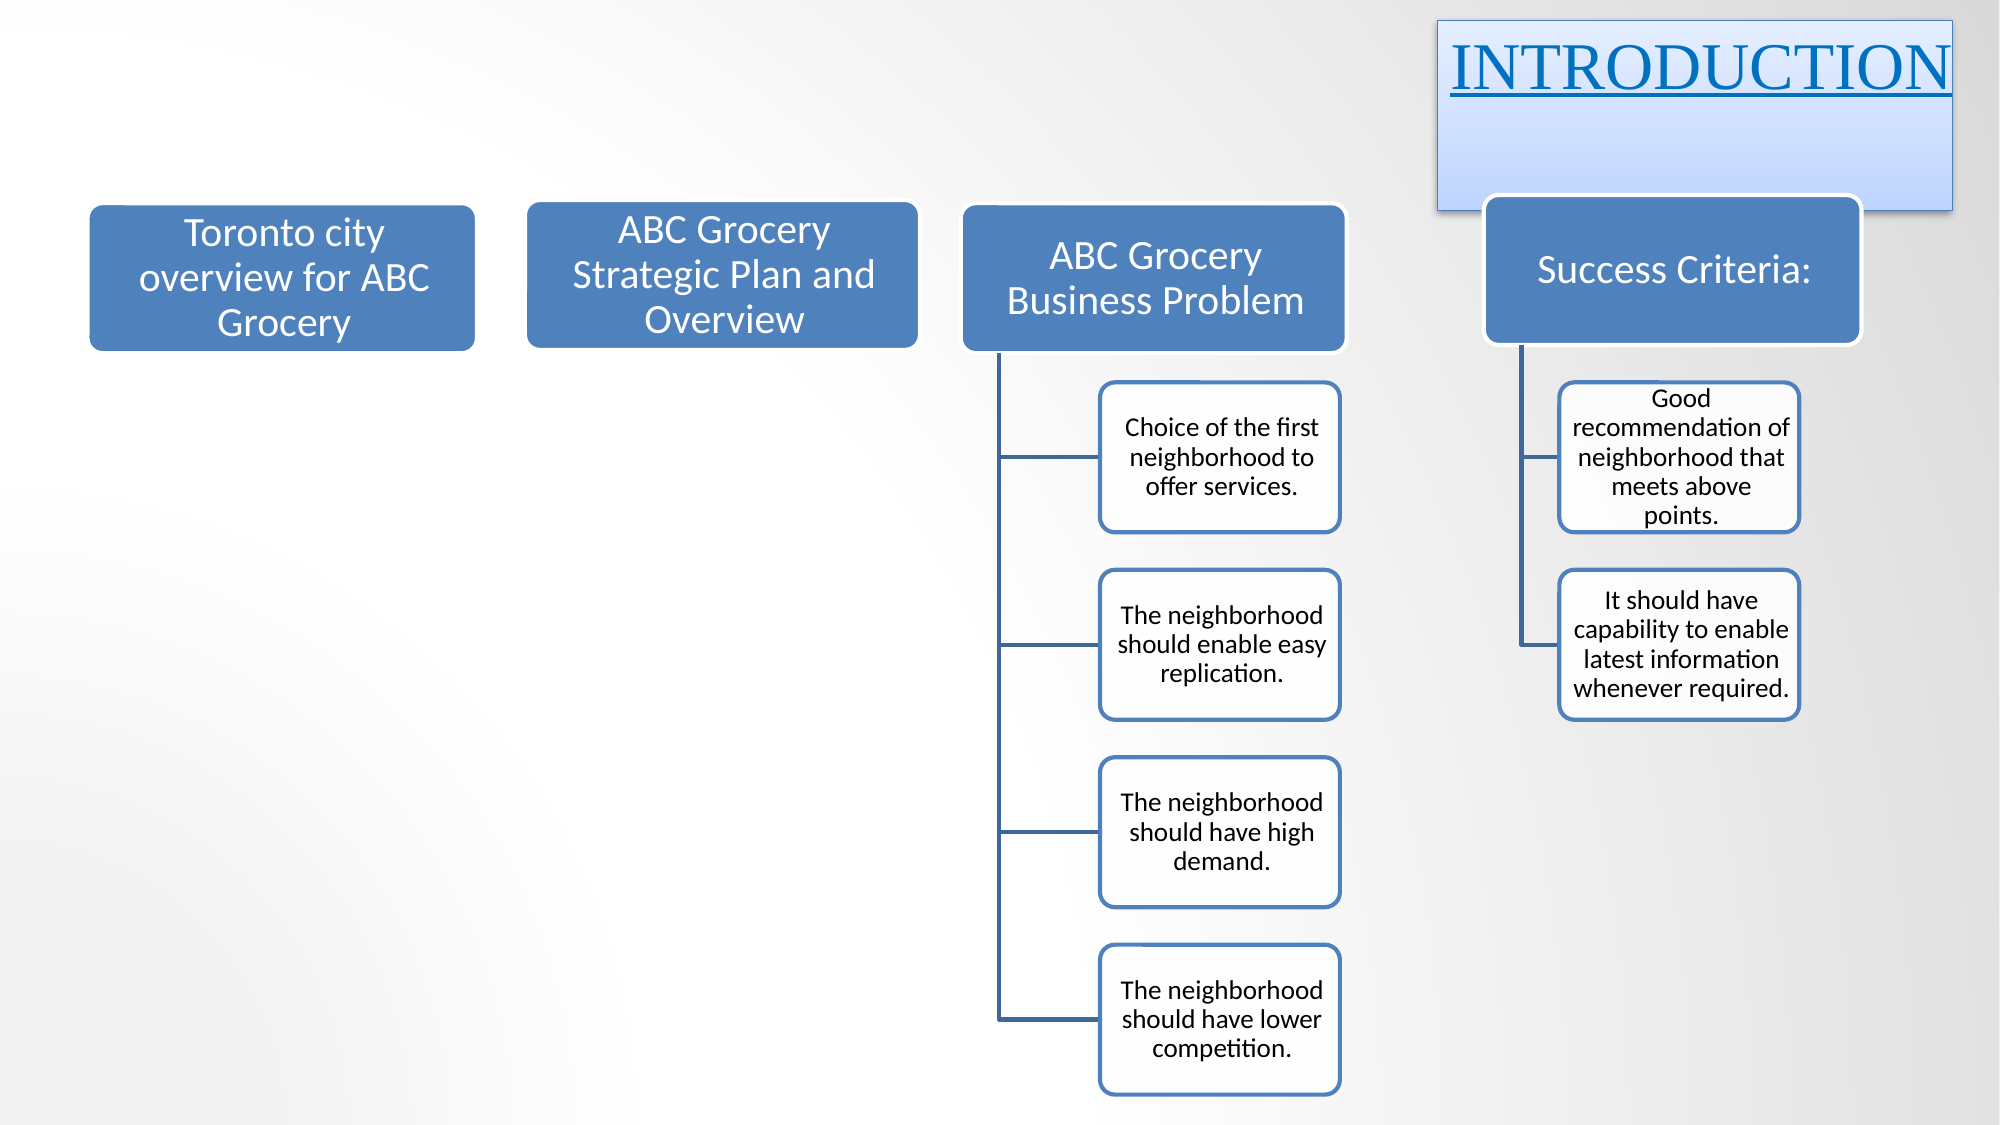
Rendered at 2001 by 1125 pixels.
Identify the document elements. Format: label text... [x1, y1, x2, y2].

title INTRODUCTION [1437, 20, 1953, 211]
picture [0, 0, 2000, 1125]
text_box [87, 190, 1863, 1099]
